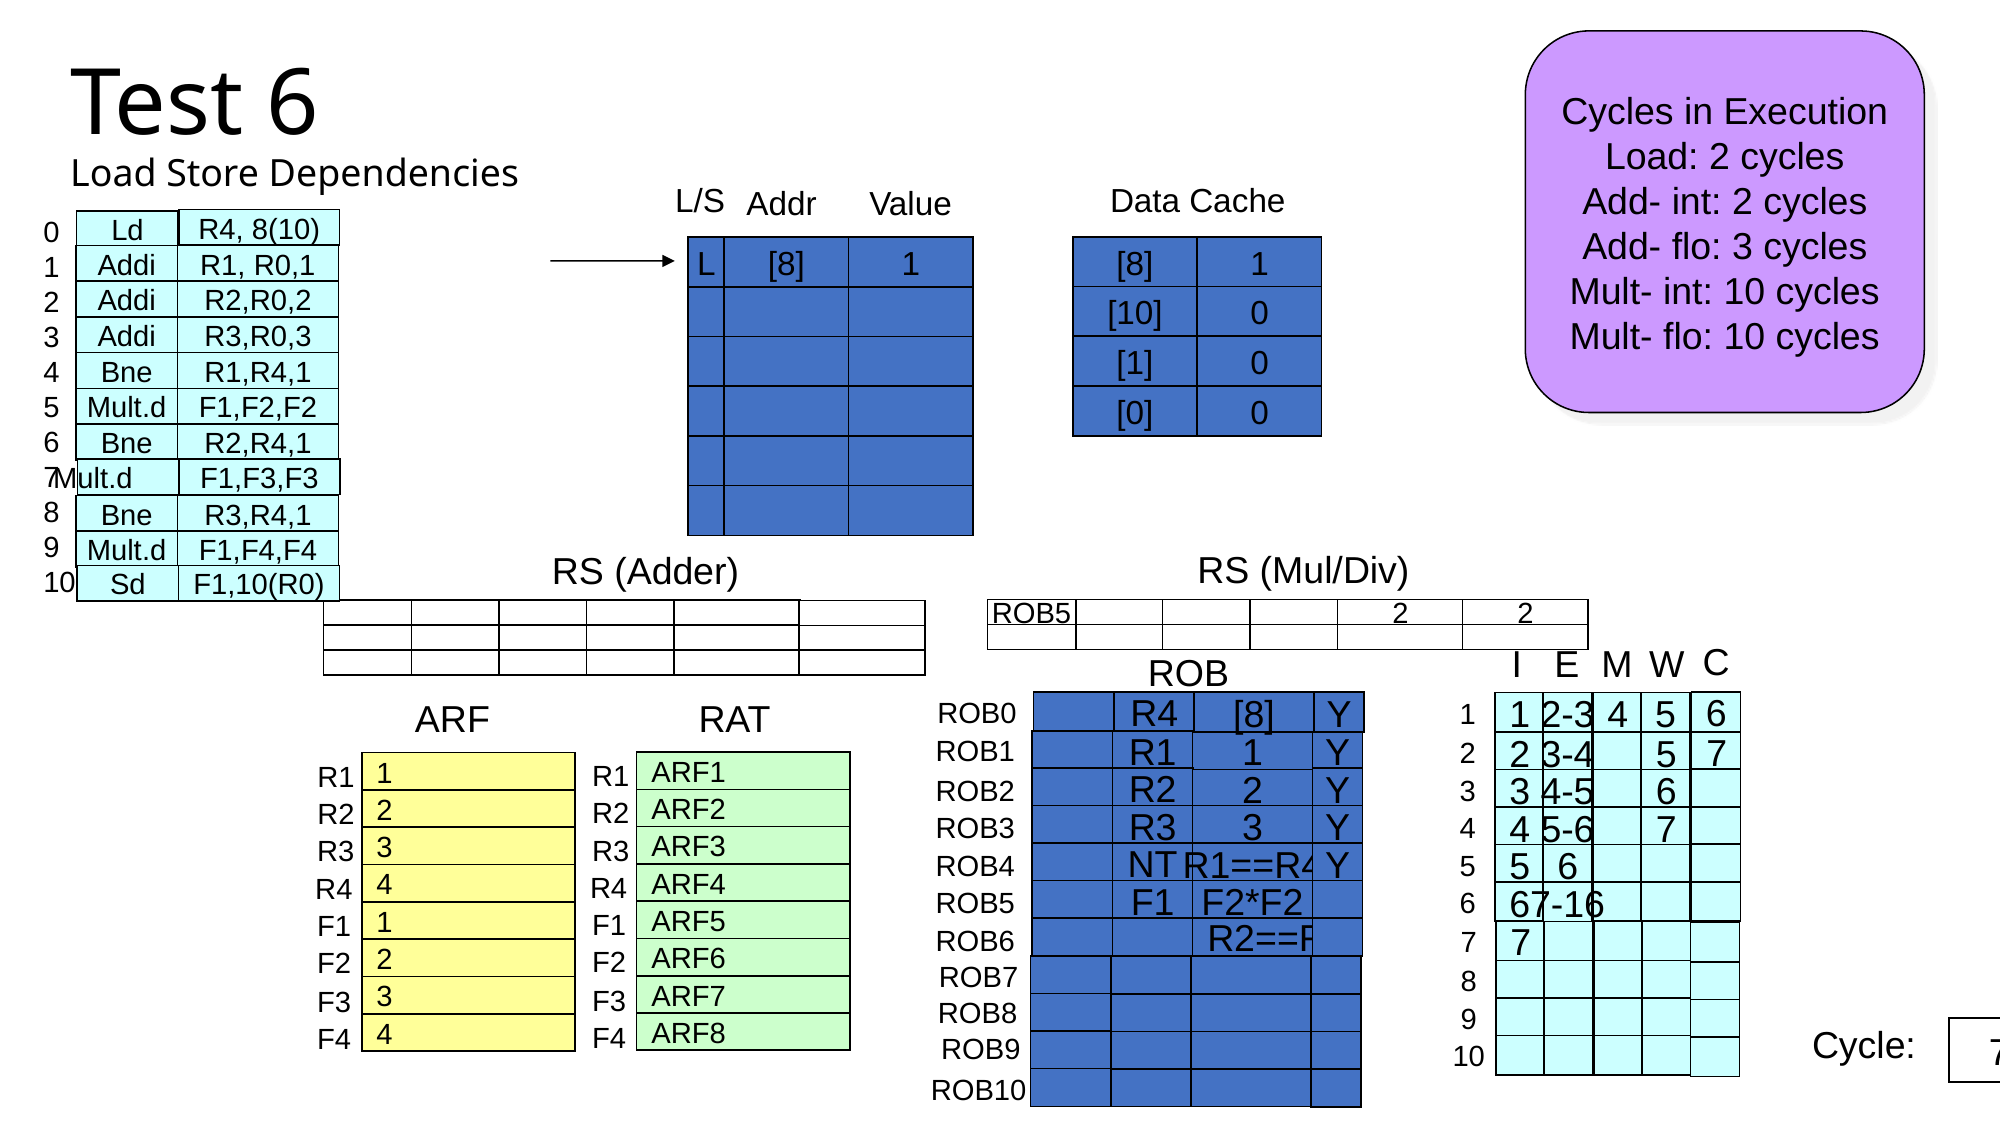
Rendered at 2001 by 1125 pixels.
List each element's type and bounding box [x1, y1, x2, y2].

title [55, 16, 613, 234]
text_box [550, 254, 675, 268]
text_box [987, 539, 1741, 1107]
text_box [28, 206, 925, 675]
text_box [299, 749, 850, 1064]
text_box [683, 687, 786, 748]
text_box [1948, 1018, 2000, 1082]
text_box [1495, 692, 1741, 1077]
text_box [1797, 1013, 1931, 1074]
text_box [950, 691, 1006, 1109]
text_box [854, 174, 968, 230]
text_box [660, 171, 832, 230]
text_box [1095, 171, 1301, 227]
text_box [687, 236, 973, 536]
text_box [1072, 236, 1322, 437]
text_box [400, 687, 505, 748]
text_box [1443, 692, 1494, 1075]
text_box [1525, 30, 1925, 413]
